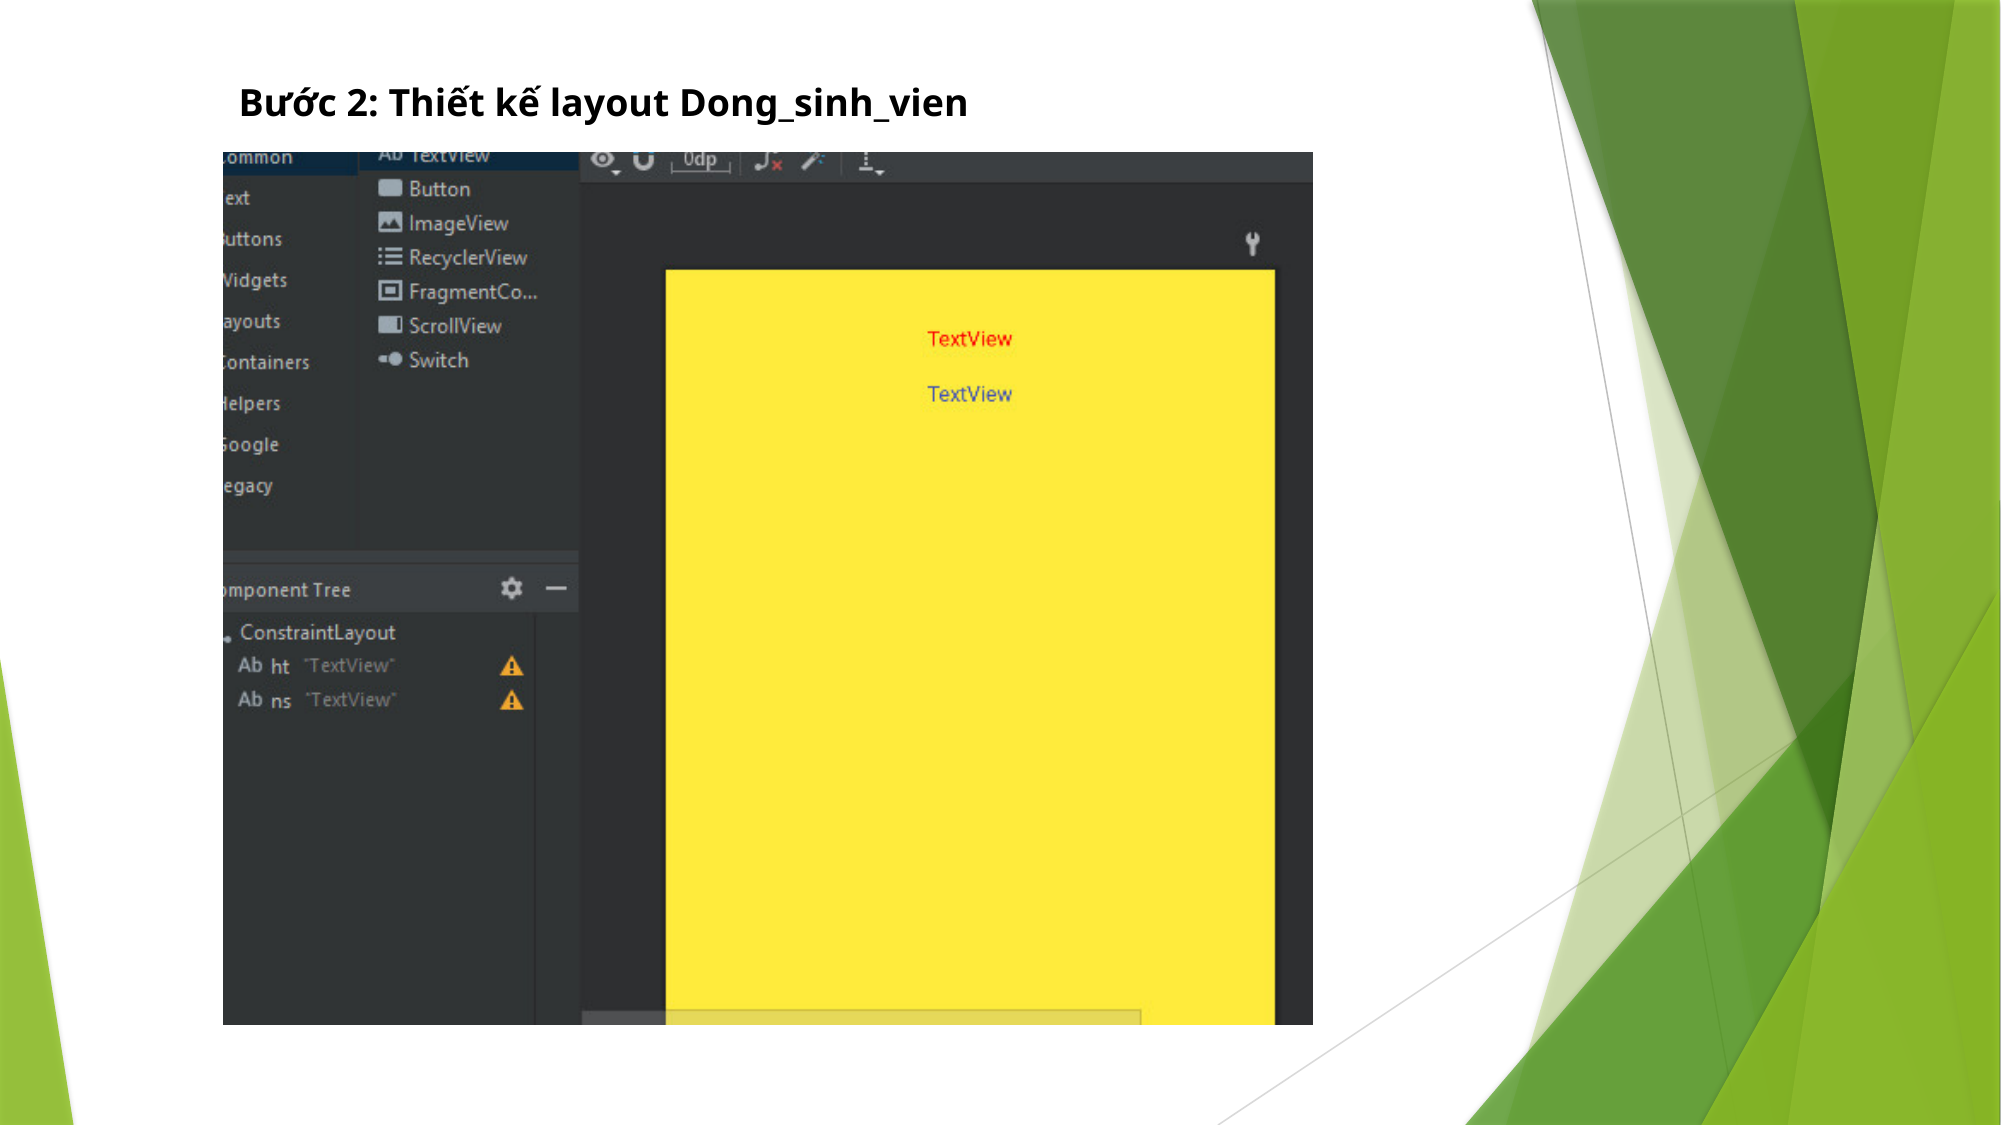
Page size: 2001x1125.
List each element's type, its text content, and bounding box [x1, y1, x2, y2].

picture [223, 152, 1314, 1026]
text_box Bước 2: Thiết kế layout Dong_sinh_vien [223, 71, 1140, 132]
